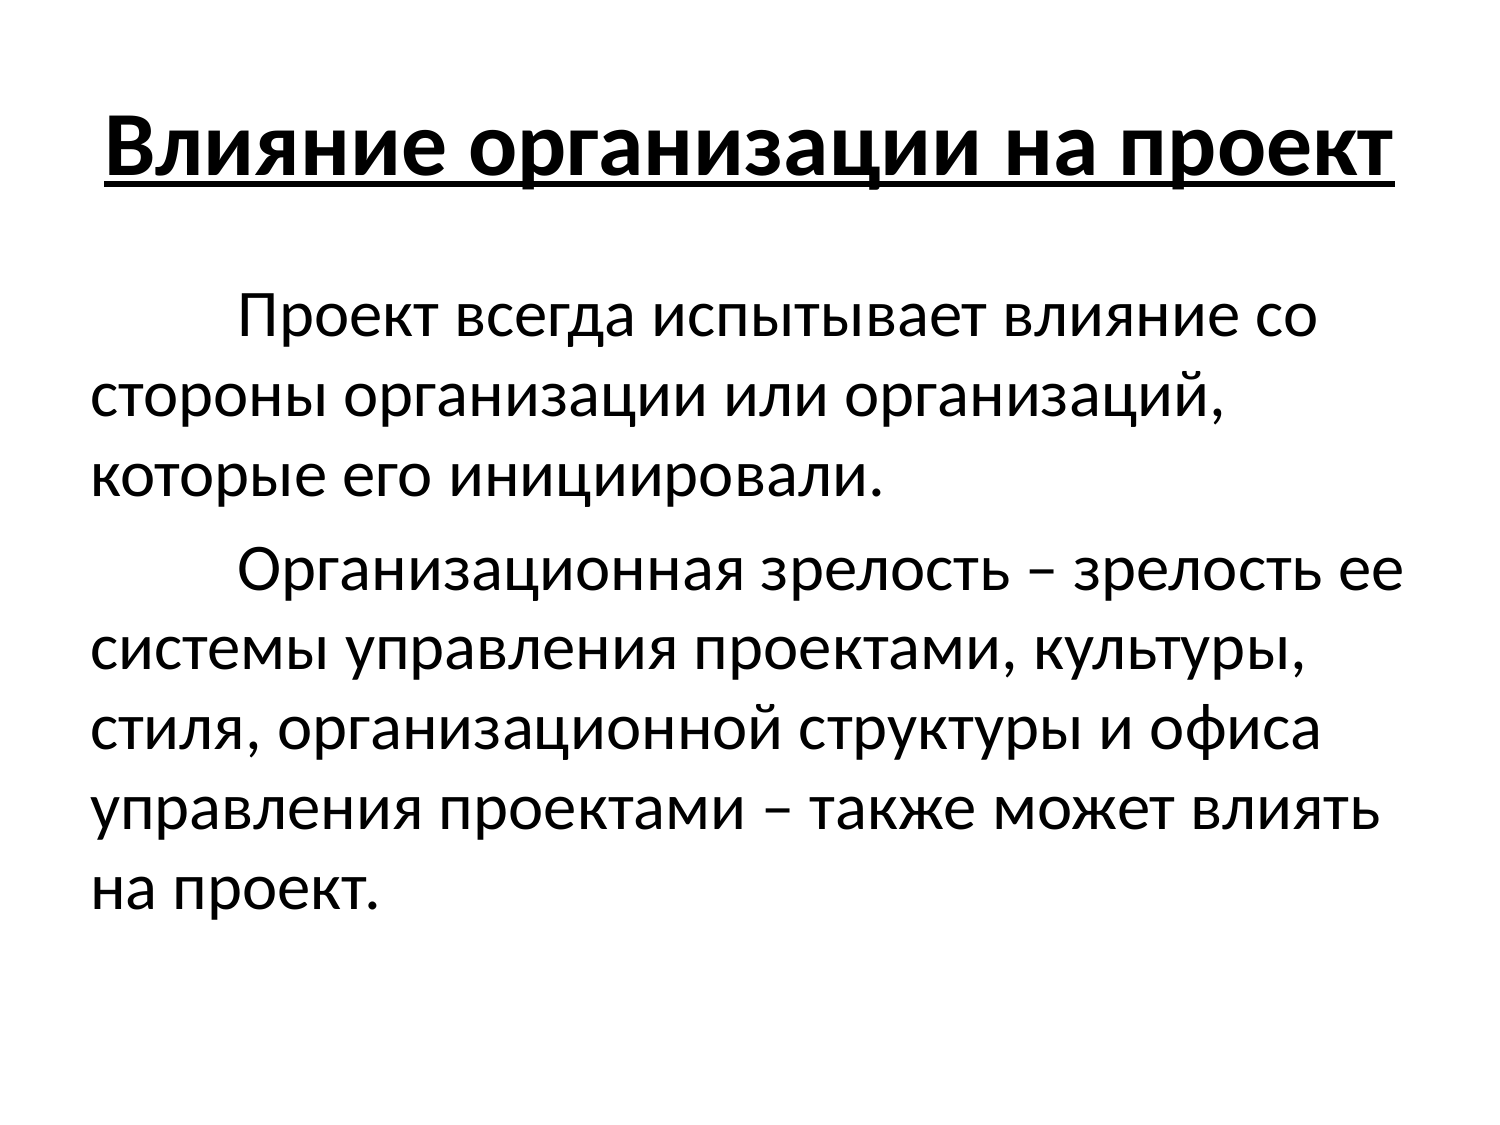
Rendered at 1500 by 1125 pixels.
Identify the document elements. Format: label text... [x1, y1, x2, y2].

list Проект всегда испытывает влияние со стороны организации или организаций, которые его инициировали. Организационная зрелость – зрелость ее системы управления проектами, культуры, стиля, организационной структуры и офиса управления проектами – также может влиять на проект. [75, 262, 1425, 1005]
title Влияние организации на проект [75, 45, 1425, 233]
